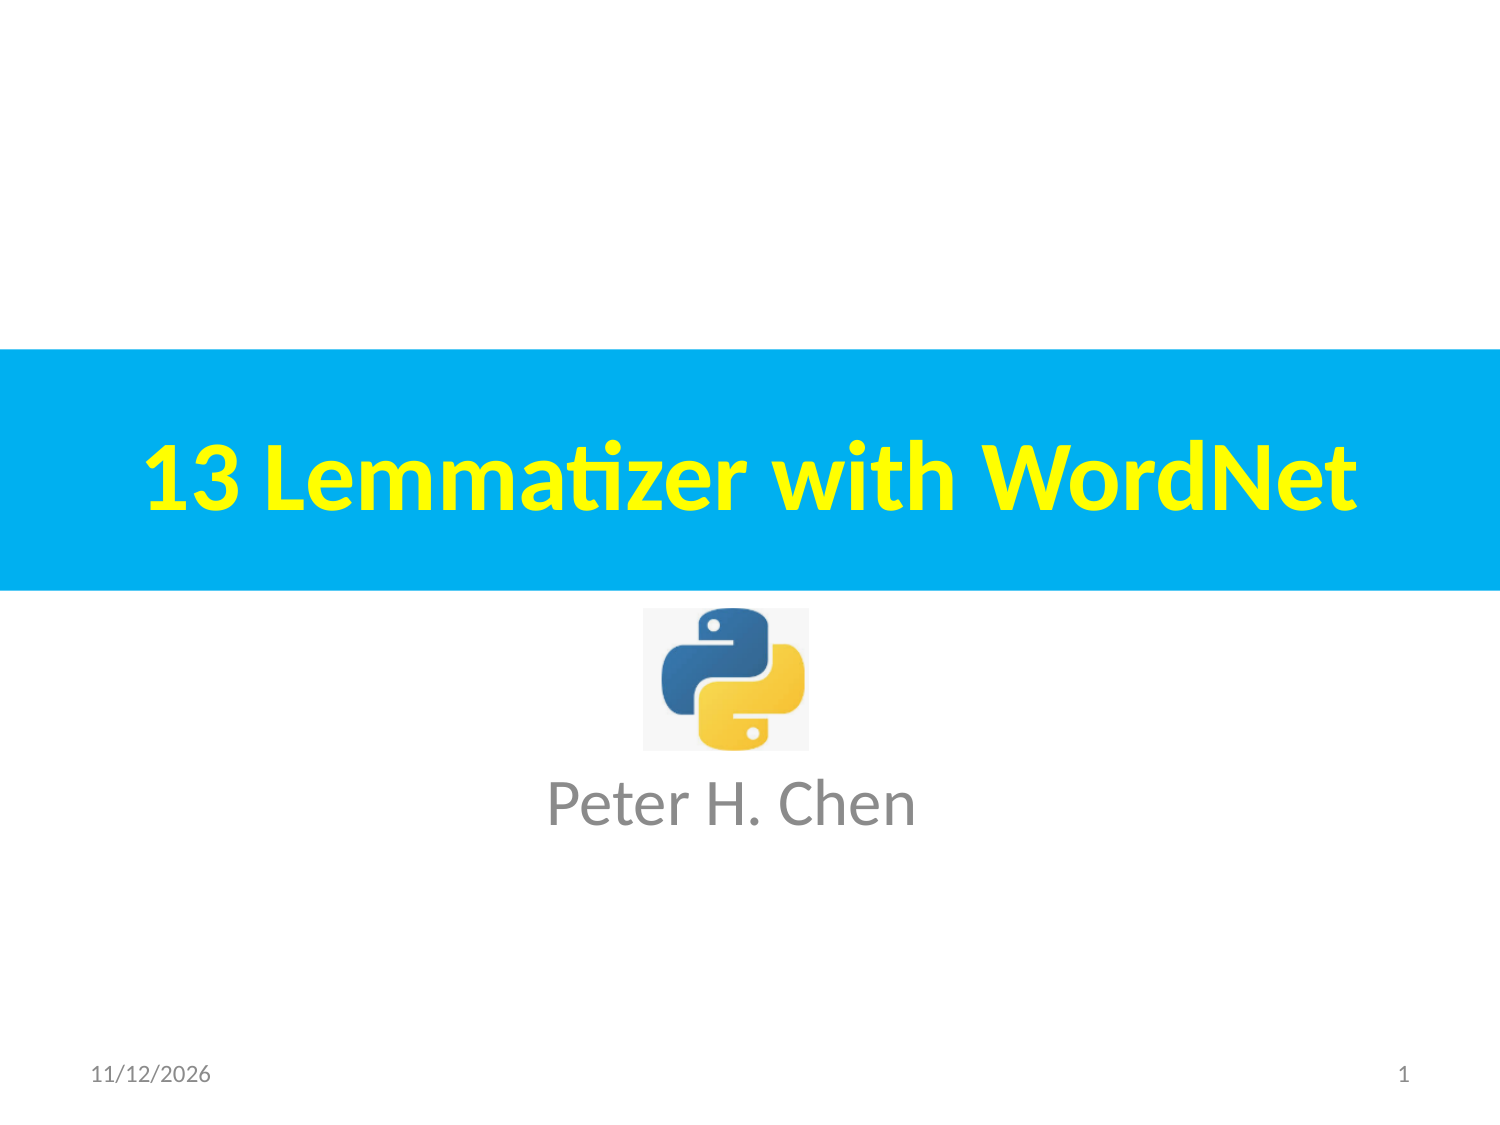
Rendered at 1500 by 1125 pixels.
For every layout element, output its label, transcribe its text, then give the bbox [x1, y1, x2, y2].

subtitle Peter H. Chen [206, 751, 1257, 866]
slide_number 1 [1074, 1042, 1425, 1103]
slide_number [75, 1042, 425, 1103]
picture [643, 606, 809, 752]
title 13 Lemmatizer with WordNet [0, 349, 1500, 591]
